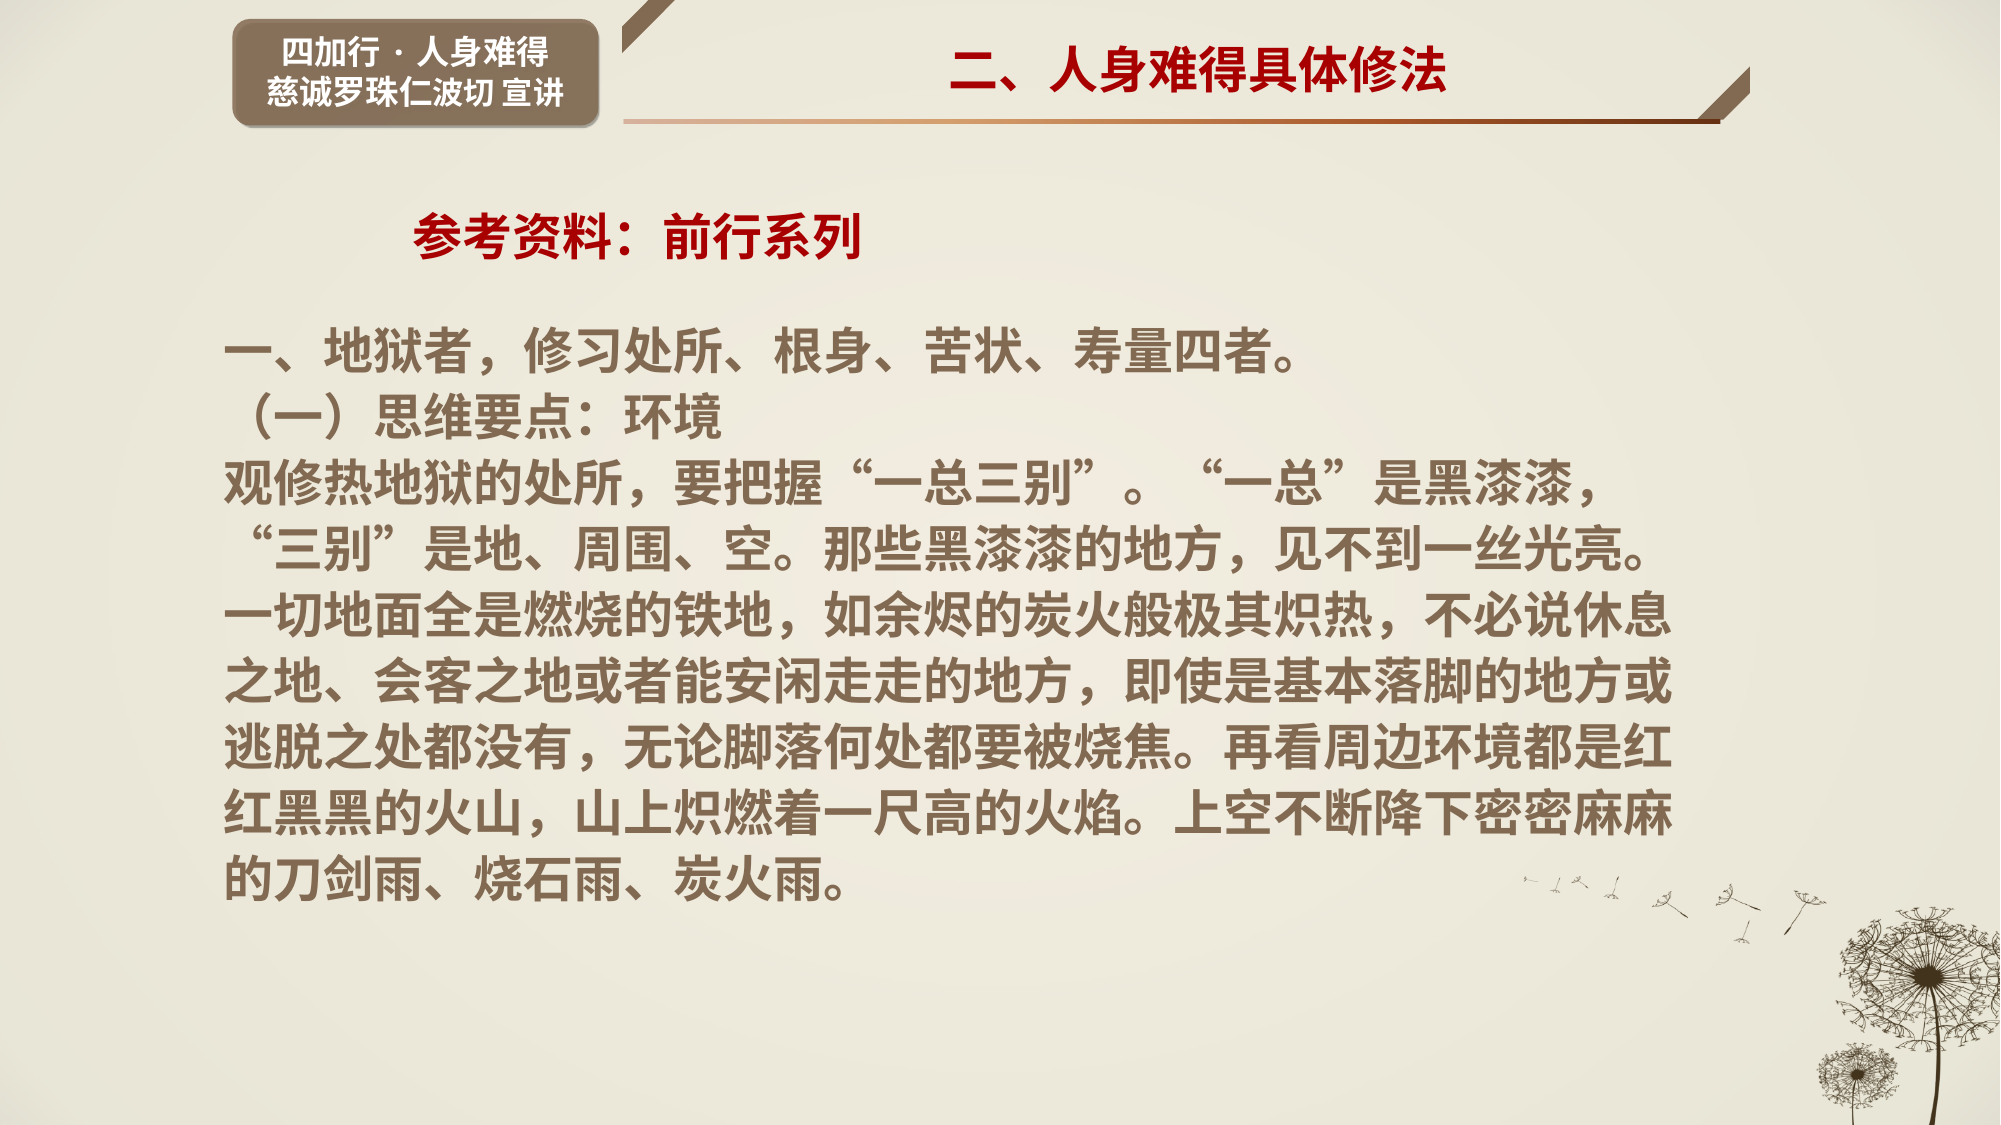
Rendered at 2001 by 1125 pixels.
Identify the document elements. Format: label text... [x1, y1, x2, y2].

text_box [622, 0, 675, 54]
text_box [1700, 66, 1750, 120]
text_box 参考资料：前行系列 [397, 198, 1603, 333]
text_box 四加行·人身难得 慈诚罗珠仁波切 宣讲 [232, 18, 599, 126]
picture [0, 0, 2000, 1125]
text_box 二、人身难得具体修法 [633, 30, 1650, 106]
text_box 一、地狱者，修习处所、根身、苦状、寿量四者。 （一）思维要点：环境 观修热地狱的处所，要把握“一总三别”。“一总”是黑漆漆，“三别”是地、周围、空。那些黑漆漆的地方，见不到一丝光亮。一切地面全是燃烧的铁地，如余烬的炭火般极其炽热，不必说休息之地、会客之地或者能安闲走走的地方，即使是基本落脚的地方或逃脱之处都没有，无论脚落何处都要被烧焦。再看周边环境都是红红黑黑的火山，山上炽燃着一尺高的火焰。上空不断降下密密麻麻的刀剑雨、烧石雨、炭火雨。 [205, 301, 1724, 1073]
